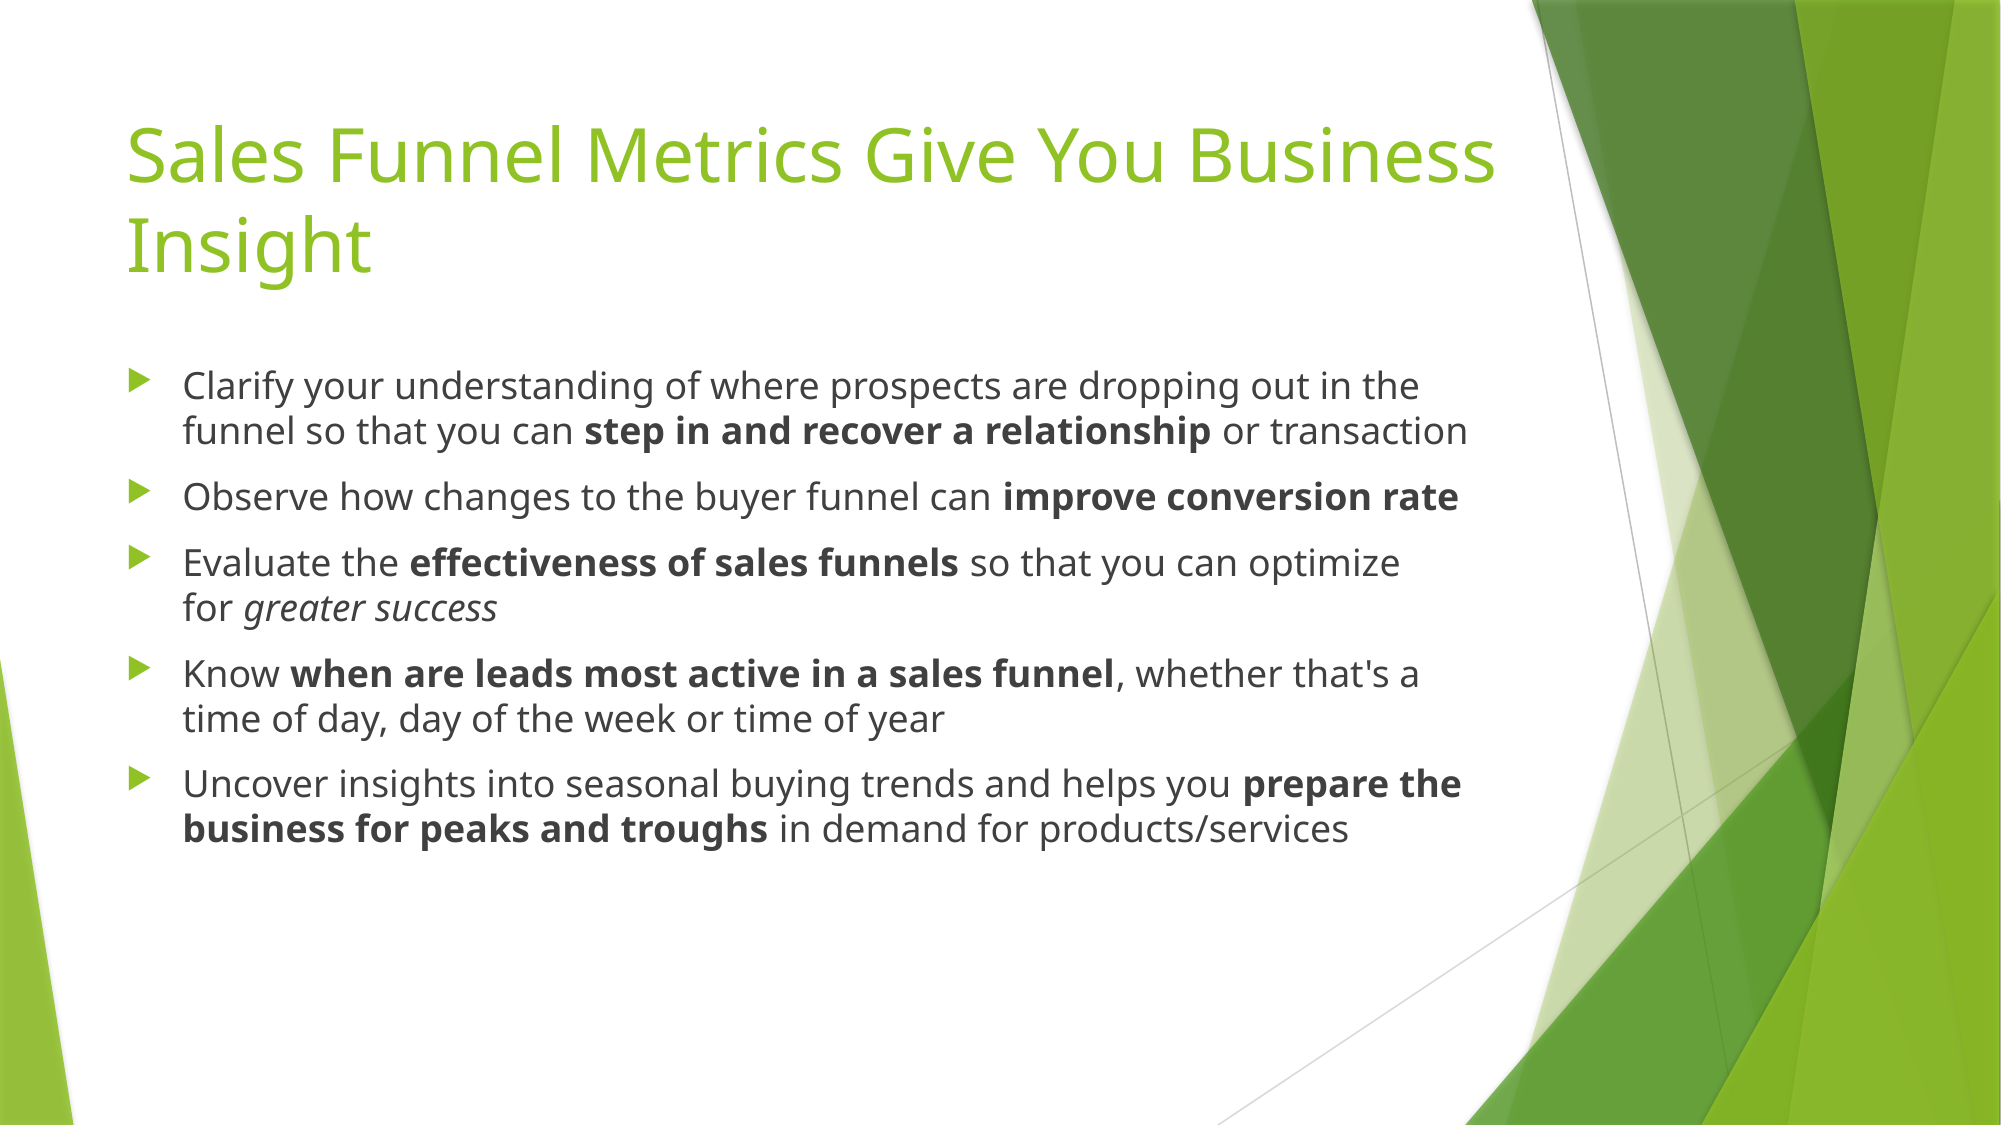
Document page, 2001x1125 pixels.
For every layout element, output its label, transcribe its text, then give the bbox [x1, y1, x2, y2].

title Sales Funnel Metrics Give You Business Insight [111, 99, 1522, 317]
list Clarify your understanding of where prospects are dropping out in the funnel so that you can step in and recover a relationship or transaction Observe how changes to the buyer funnel can improve conversion rate Evaluate the effectiveness of sales funnels so that you can optimize for greater success Know when are leads most active in a sales funnel, whether that's a time of day, day of the week or time of year Uncover insights into seasonal buying trends and helps you prepare the business for peaks and troughs in demand for products/services [111, 354, 1522, 992]
